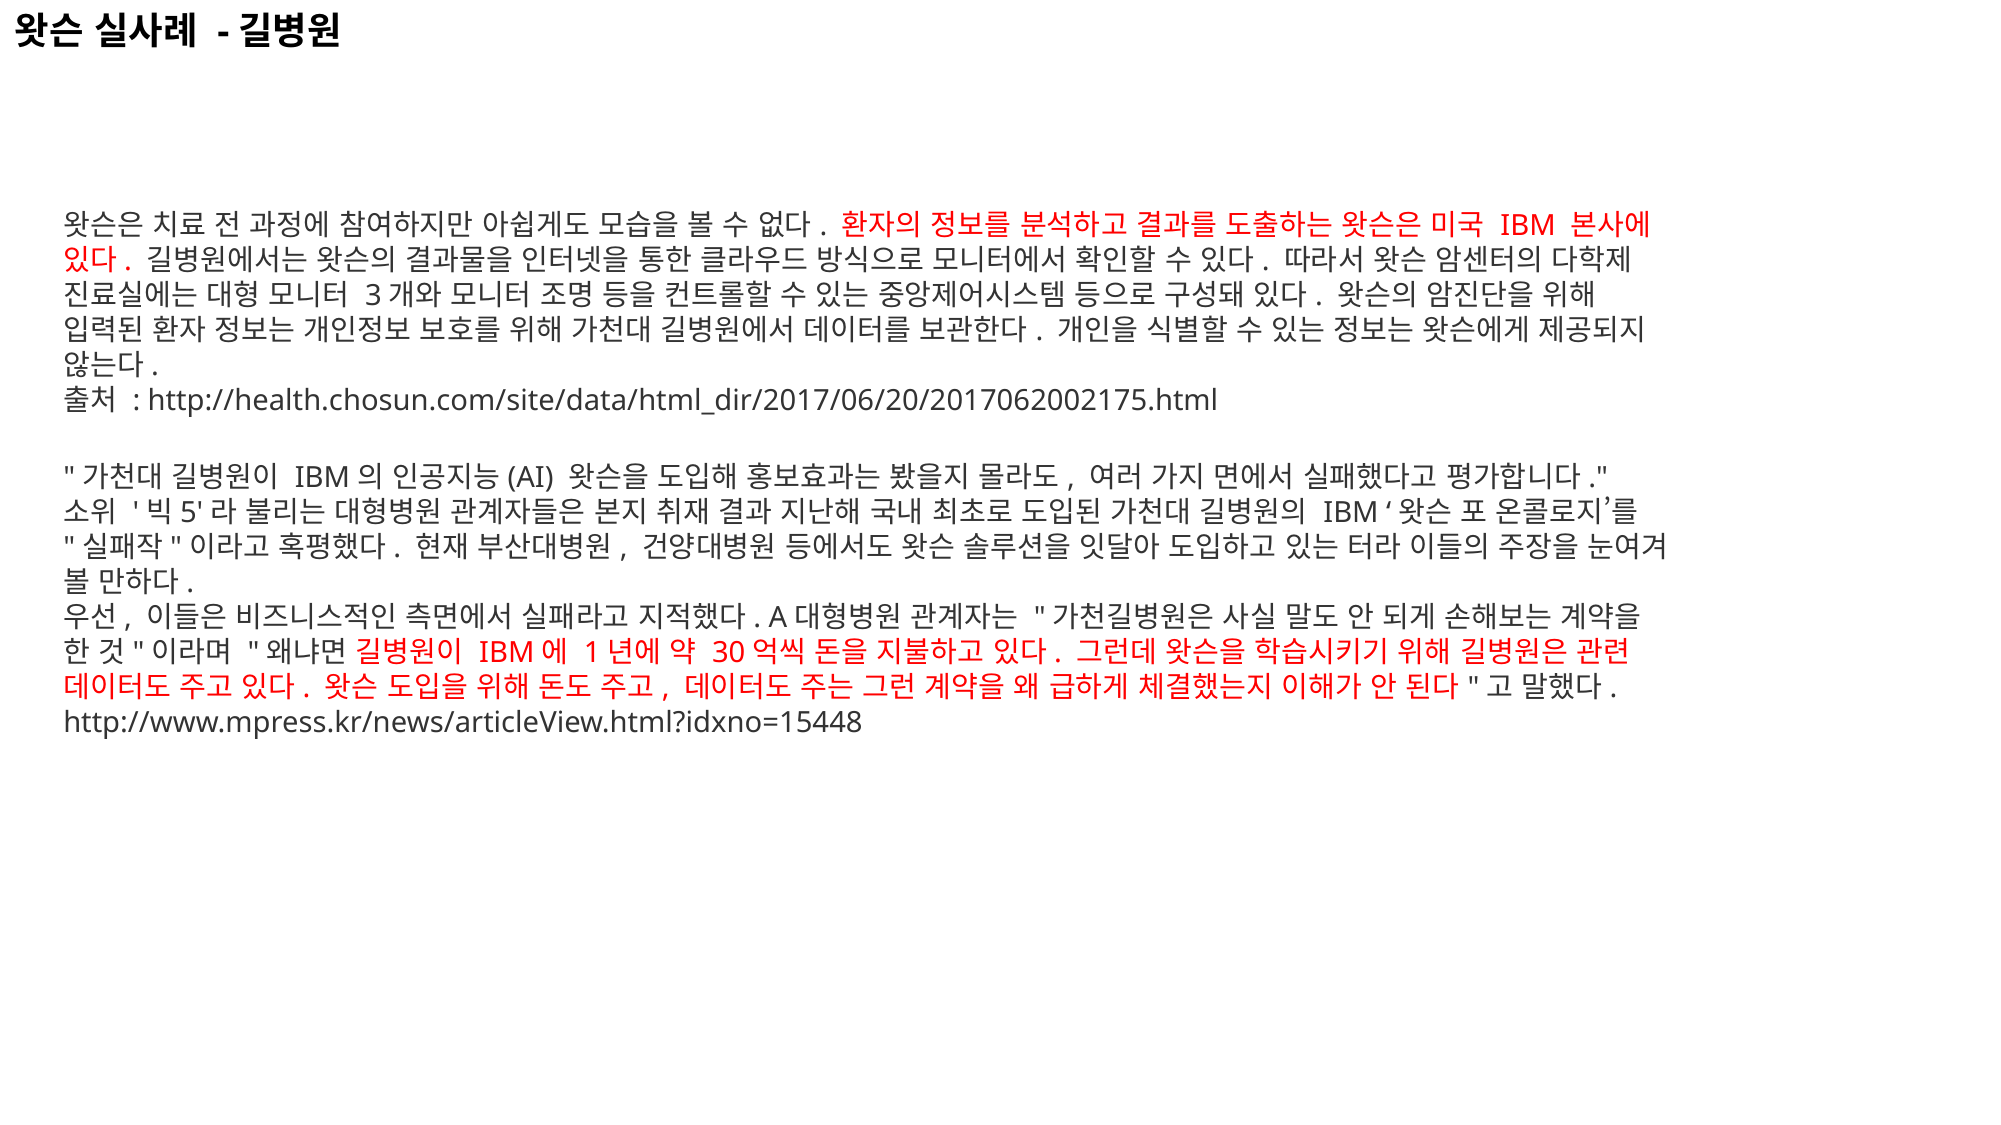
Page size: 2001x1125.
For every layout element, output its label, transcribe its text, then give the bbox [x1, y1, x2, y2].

text_box "가천대 길병원이 IBM의 인공지능(AI) 왓슨을 도입해 홍보효과는 봤을지 몰라도, 여러 가지 면에서 실패했다고 평가합니다." 소위 '빅5'라 불리는 대형병원 관계자들은 본지 취재 결과 지난해 국내 최초로 도입된 가천대 길병원의 IBM ‘왓슨 포 온콜로지’를 "실패작"이라고 혹평했다. 현재 부산대병원, 건양대병원 등에서도 왓슨 솔루션을 잇달아 도입하고 있는 터라 이들의 주장을 눈여겨 볼 만하다. 우선, 이들은 비즈니스적인 측면에서 실패라고 지적했다. A대형병원 관계자는 "가천길병원은 사실 말도 안 되게 손해보는 계약을 한 것"이라며 "왜냐면 길병원이 IBM에 1년에 약 30억씩 돈을 지불하고 있다. 그런데 왓슨을 학습시키기 위해 길병원은 관련 데이터도 주고 있다. 왓슨 도입을 위해 돈도 주고, 데이터도 주는 그런 계약을 왜 급하게 체결했는지 이해가 안 된다"고 말했다. http://www.mpress.kr/news/articleView.html?idxno=15448 [48, 450, 1690, 746]
text_box 왓슨은 치료 전 과정에 참여하지만 아쉽게도 모습을 볼 수 없다. 환자의 정보를 분석하고 결과를 도출하는 왓슨은 미국 IBM 본사에 있다. 길병원에서는 왓슨의 결과물을 인터넷을 통한 클라우드 방식으로 모니터에서 확인할 수 있다. 따라서 왓슨 암센터의 다학제 진료실에는 대형 모니터 3개와 모니터 조명 등을 컨트롤할 수 있는 중앙제어시스템 등으로 구성돼 있다. 왓슨의 암진단을 위해 입력된 환자 정보는 개인정보 보호를 위해 가천대 길병원에서 데이터를 보관한다. 개인을 식별할 수 있는 정보는 왓슨에게 제공되지 않는다. 출처 : http://health.chosun.com/site/data/html_dir/2017/06/20/2017062002175.html [48, 199, 1690, 450]
text_box 왓슨 실사례 -길병원 [0, 0, 1258, 60]
